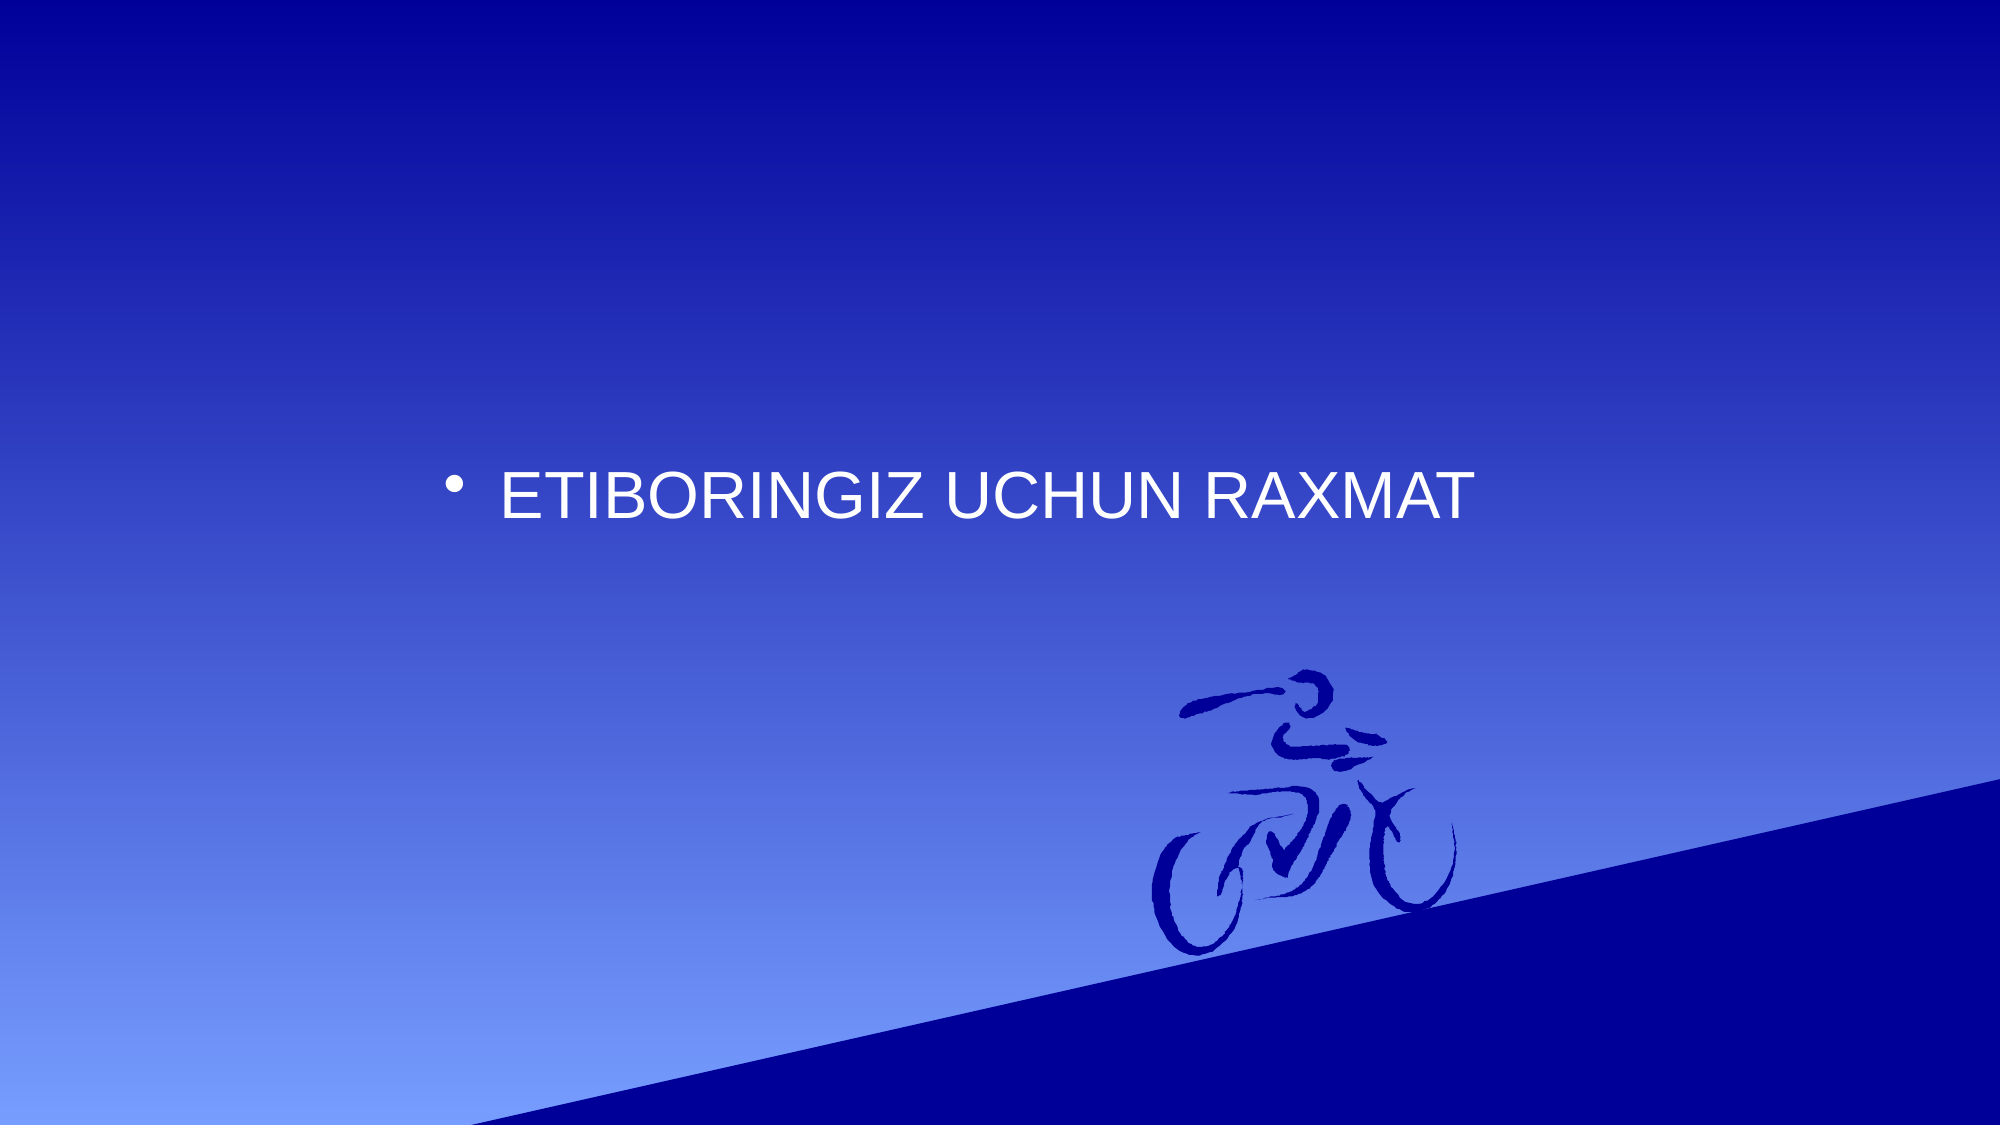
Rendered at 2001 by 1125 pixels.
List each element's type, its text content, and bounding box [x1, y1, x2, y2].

text_box [789, 678, 1456, 739]
list ETIBORINGIZ UCHUN RAXMAT [428, 444, 1572, 617]
